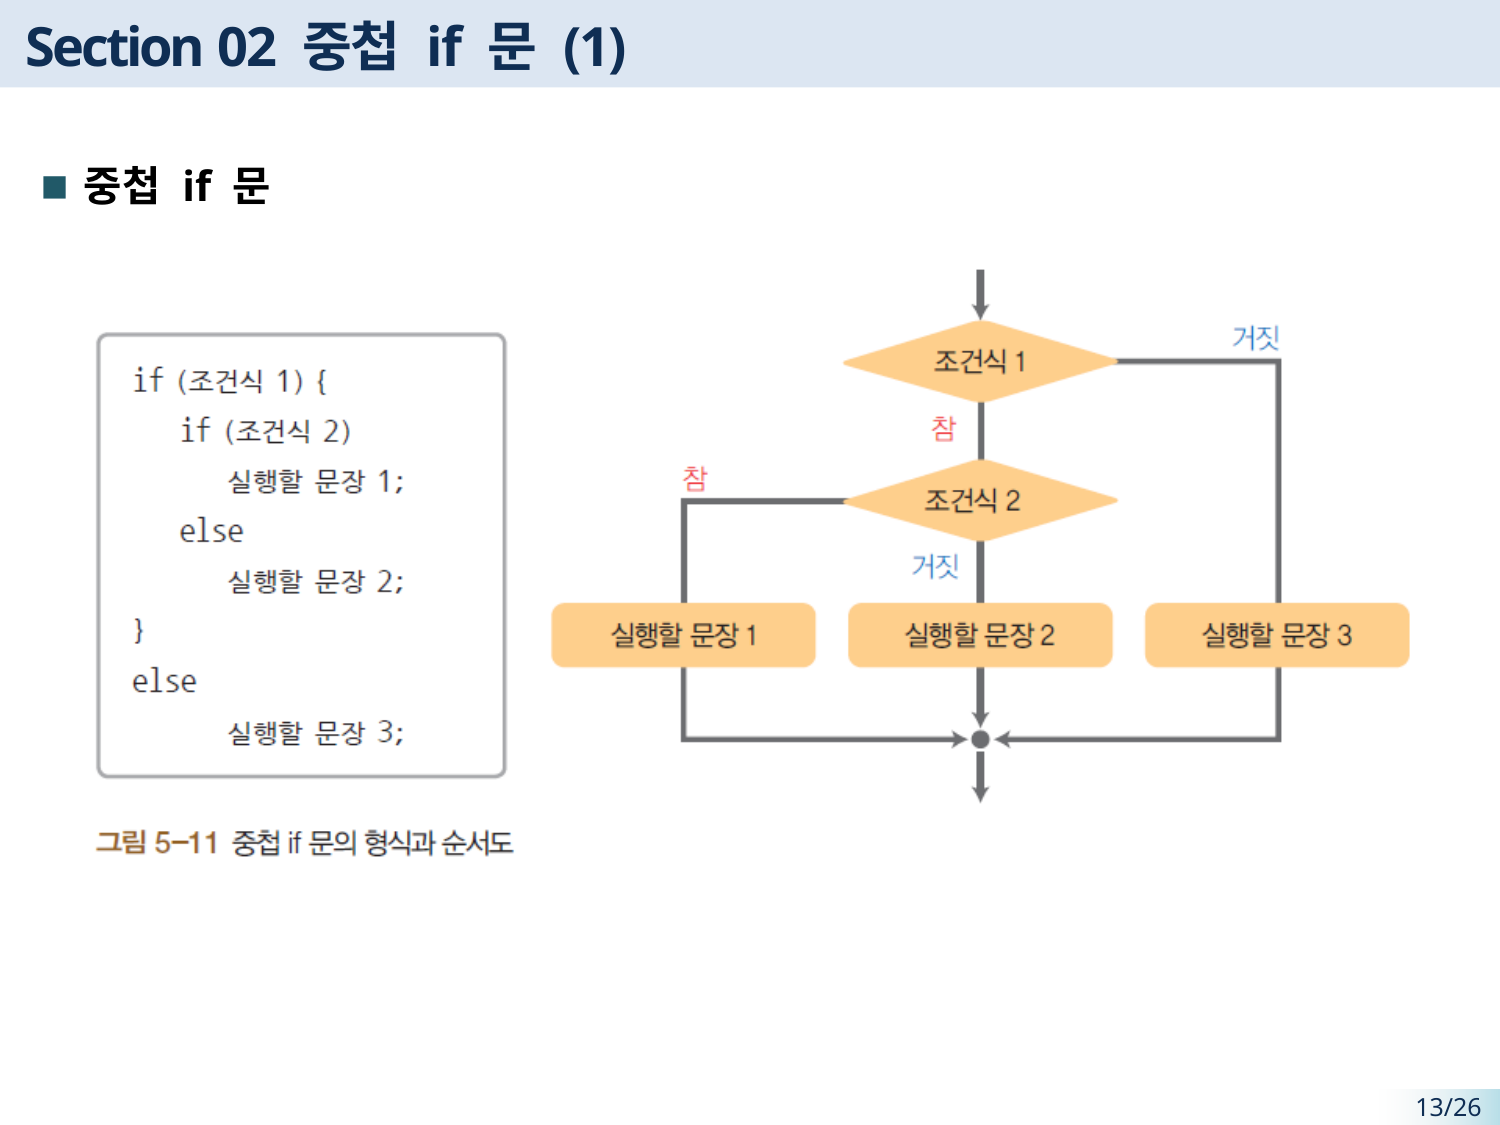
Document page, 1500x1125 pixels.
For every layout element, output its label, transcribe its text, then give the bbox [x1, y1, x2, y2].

list 중첩 if 문 [10, 126, 1481, 1057]
picture [87, 259, 1413, 866]
title Section 02 중첩 if 문 (1) [10, 5, 1288, 84]
